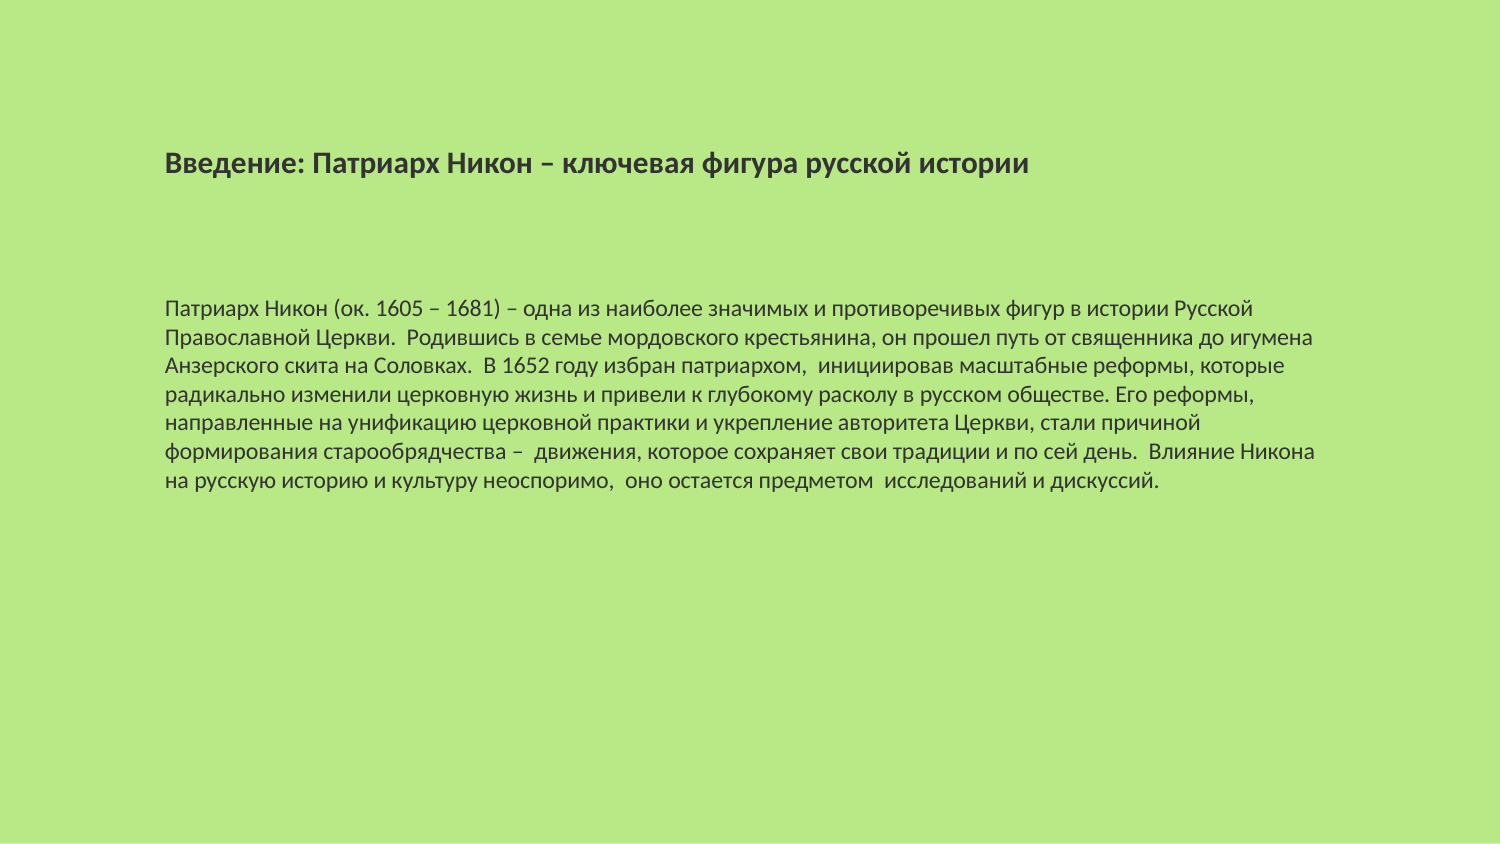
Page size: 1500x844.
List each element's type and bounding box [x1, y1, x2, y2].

text_box [0, 0, 1500, 844]
